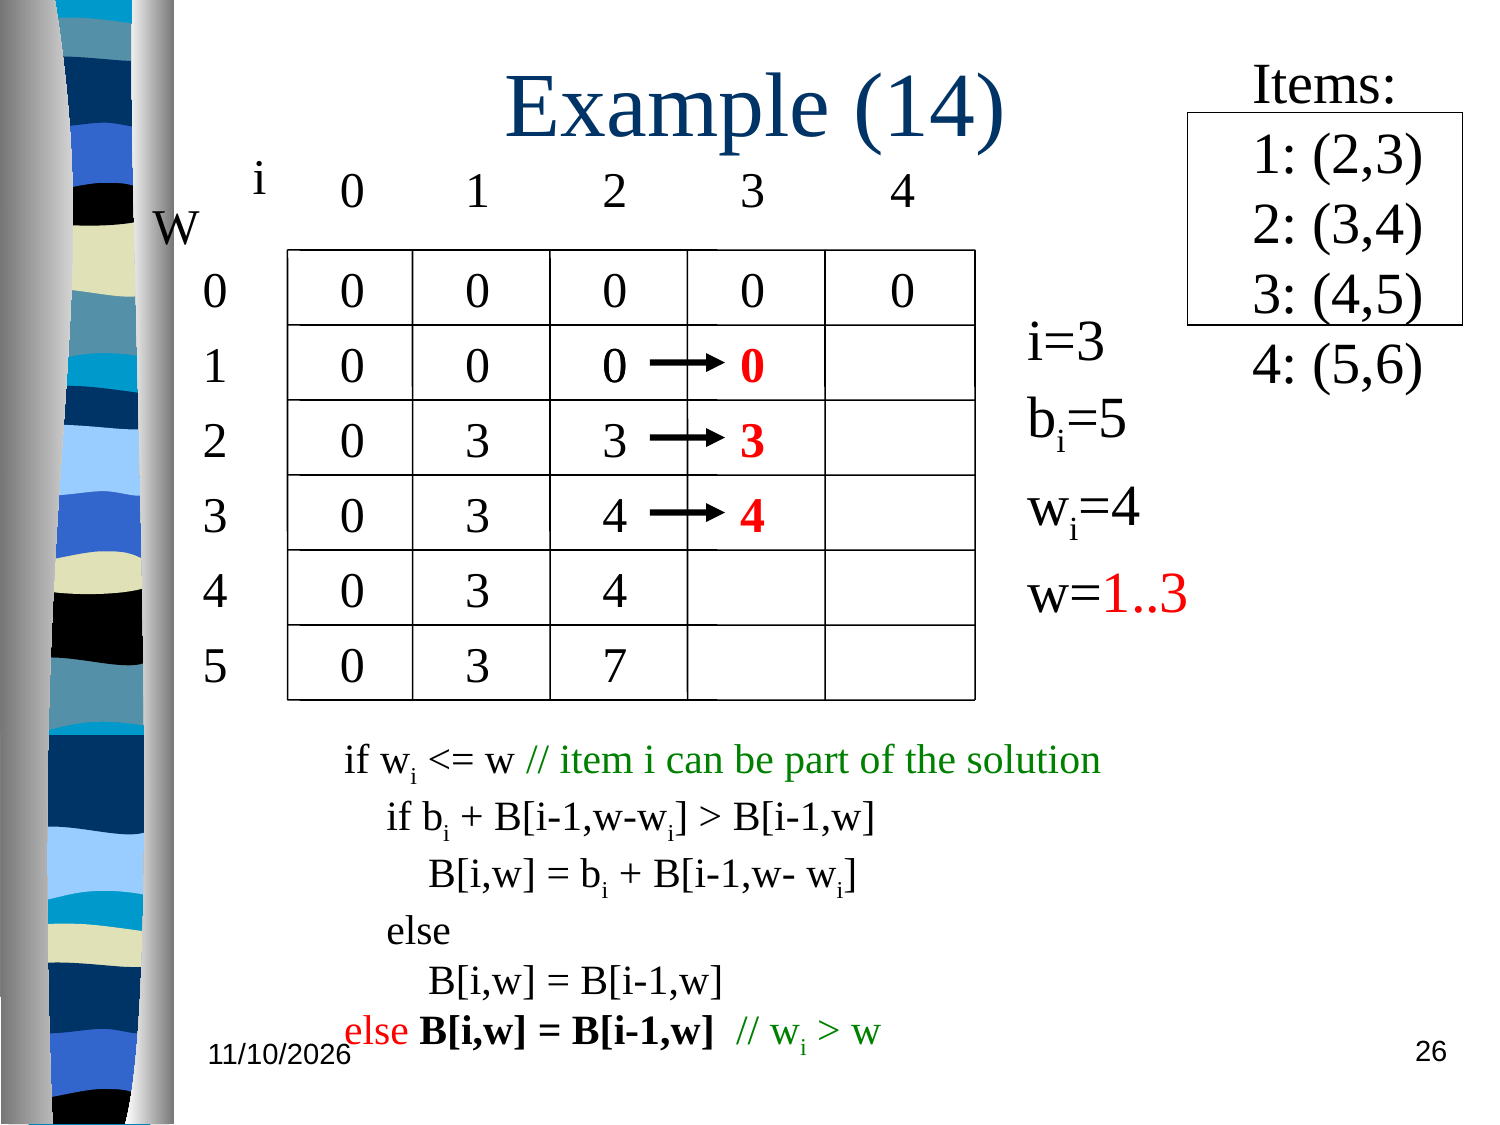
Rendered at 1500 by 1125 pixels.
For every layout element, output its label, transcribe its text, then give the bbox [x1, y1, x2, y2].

text_box 2 [587, 149, 643, 225]
text_box [649, 506, 725, 519]
text_box Items: 1: (2,3) 2: (3,4) 3: (4,5) 4: (5,6) [1237, 37, 1454, 112]
text_box 2 [187, 399, 243, 474]
text_box 7 [587, 624, 643, 700]
text_box 0 [450, 249, 505, 324]
text_box [649, 356, 725, 369]
text_box 3 [187, 474, 243, 549]
text_box W [137, 187, 215, 263]
text_box 3 [587, 399, 643, 474]
text_box 0 [450, 324, 505, 399]
text_box 0 [587, 324, 643, 399]
text_box 0 [325, 149, 380, 225]
text_box if wi <= w // item i can be part of the solution if bi + B[i-1,w-wi] > B[i-1,w] B[i,w] = bi + B[i-1,w- wi] else B[i,w] = B[i-1,w] else B[i,w] = B[i-1,w] // wi > w [287, 724, 1425, 1068]
text_box 3 [450, 549, 505, 624]
text_box 0 [325, 625, 380, 700]
text_box 3 [450, 399, 505, 474]
text_box 3 [725, 399, 780, 474]
text_box 0 [325, 324, 380, 399]
text_box i=3 bi=5 wi=4 w=1..3 [1012, 287, 1250, 632]
text_box 4 [725, 474, 780, 550]
text_box 5 [187, 625, 243, 700]
text_box 0 [325, 249, 380, 324]
text_box 1 [450, 149, 505, 225]
text_box 4 [875, 149, 930, 225]
text_box 3 [725, 149, 780, 225]
text_box i [237, 137, 282, 213]
text_box 0 [325, 474, 380, 549]
text_box 4 [587, 549, 643, 624]
text_box 1 [187, 324, 243, 399]
text_box 0 [325, 549, 380, 625]
text_box 0 [187, 249, 243, 324]
text_box 4 [187, 549, 243, 625]
title Example (14) [349, 49, 1163, 151]
text_box 4 [587, 474, 643, 549]
text_box [649, 431, 725, 444]
text_box 3 [450, 624, 505, 700]
slide_number 26 [1149, 1024, 1463, 1101]
text_box 0 [587, 249, 643, 324]
text_box [1187, 112, 1463, 325]
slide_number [192, 1027, 506, 1104]
text_box 3 [450, 474, 505, 549]
text_box 0 [875, 249, 930, 325]
text_box 0 [325, 399, 380, 474]
text_box 0 [725, 249, 780, 324]
text_box Items: 1: (2,3) 2: (3,4) 3: (4,5) 4: (5,6) [1237, 325, 1454, 403]
text_box 0 [725, 324, 780, 399]
